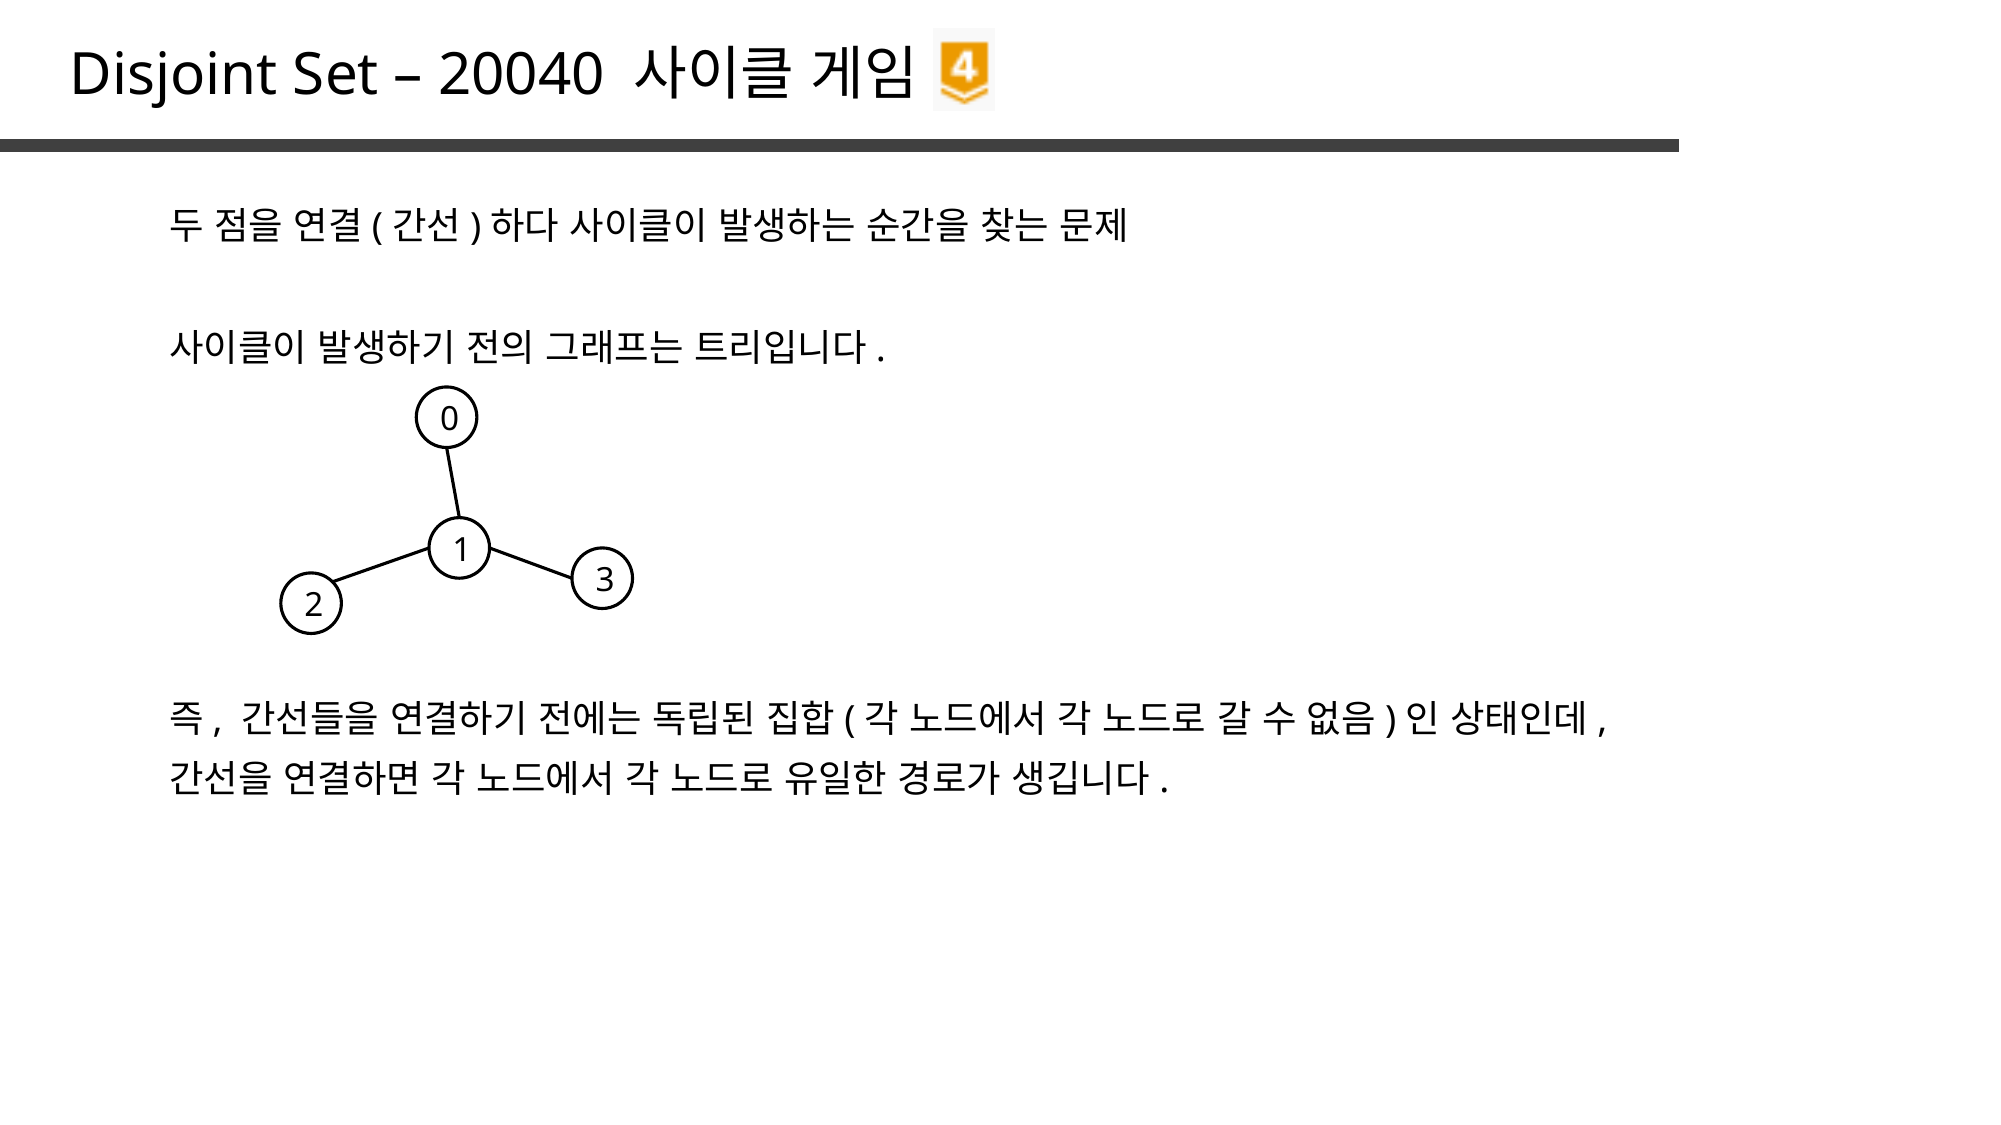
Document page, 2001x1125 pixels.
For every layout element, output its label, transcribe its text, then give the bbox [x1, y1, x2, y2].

text_box 0 [415, 385, 478, 449]
text_box Disjoint Set – 20040 사이클 게임 [55, 29, 933, 114]
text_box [446, 447, 460, 518]
text_box 즉, 간선들을 연결하기 전에는 독립된 집합(각 노드에서 각 노드로 갈 수 없음)인 상태인데, [154, 687, 1834, 747]
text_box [489, 547, 572, 579]
text_box 두 점을 연결(간선)하다 사이클이 발생하는 순간을 찾는 문제 [154, 195, 1834, 255]
text_box 사이클이 발생하기 전의 그래프는 트리입니다. [154, 316, 1834, 377]
text_box 2 [279, 571, 343, 635]
text_box 1 [428, 516, 491, 580]
text_box 간선을 연결하면 각 노드에서 각 노드로 유일한 경로가 생깁니다. [154, 747, 1834, 808]
picture [933, 28, 995, 111]
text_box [332, 547, 430, 582]
text_box 3 [571, 546, 634, 610]
